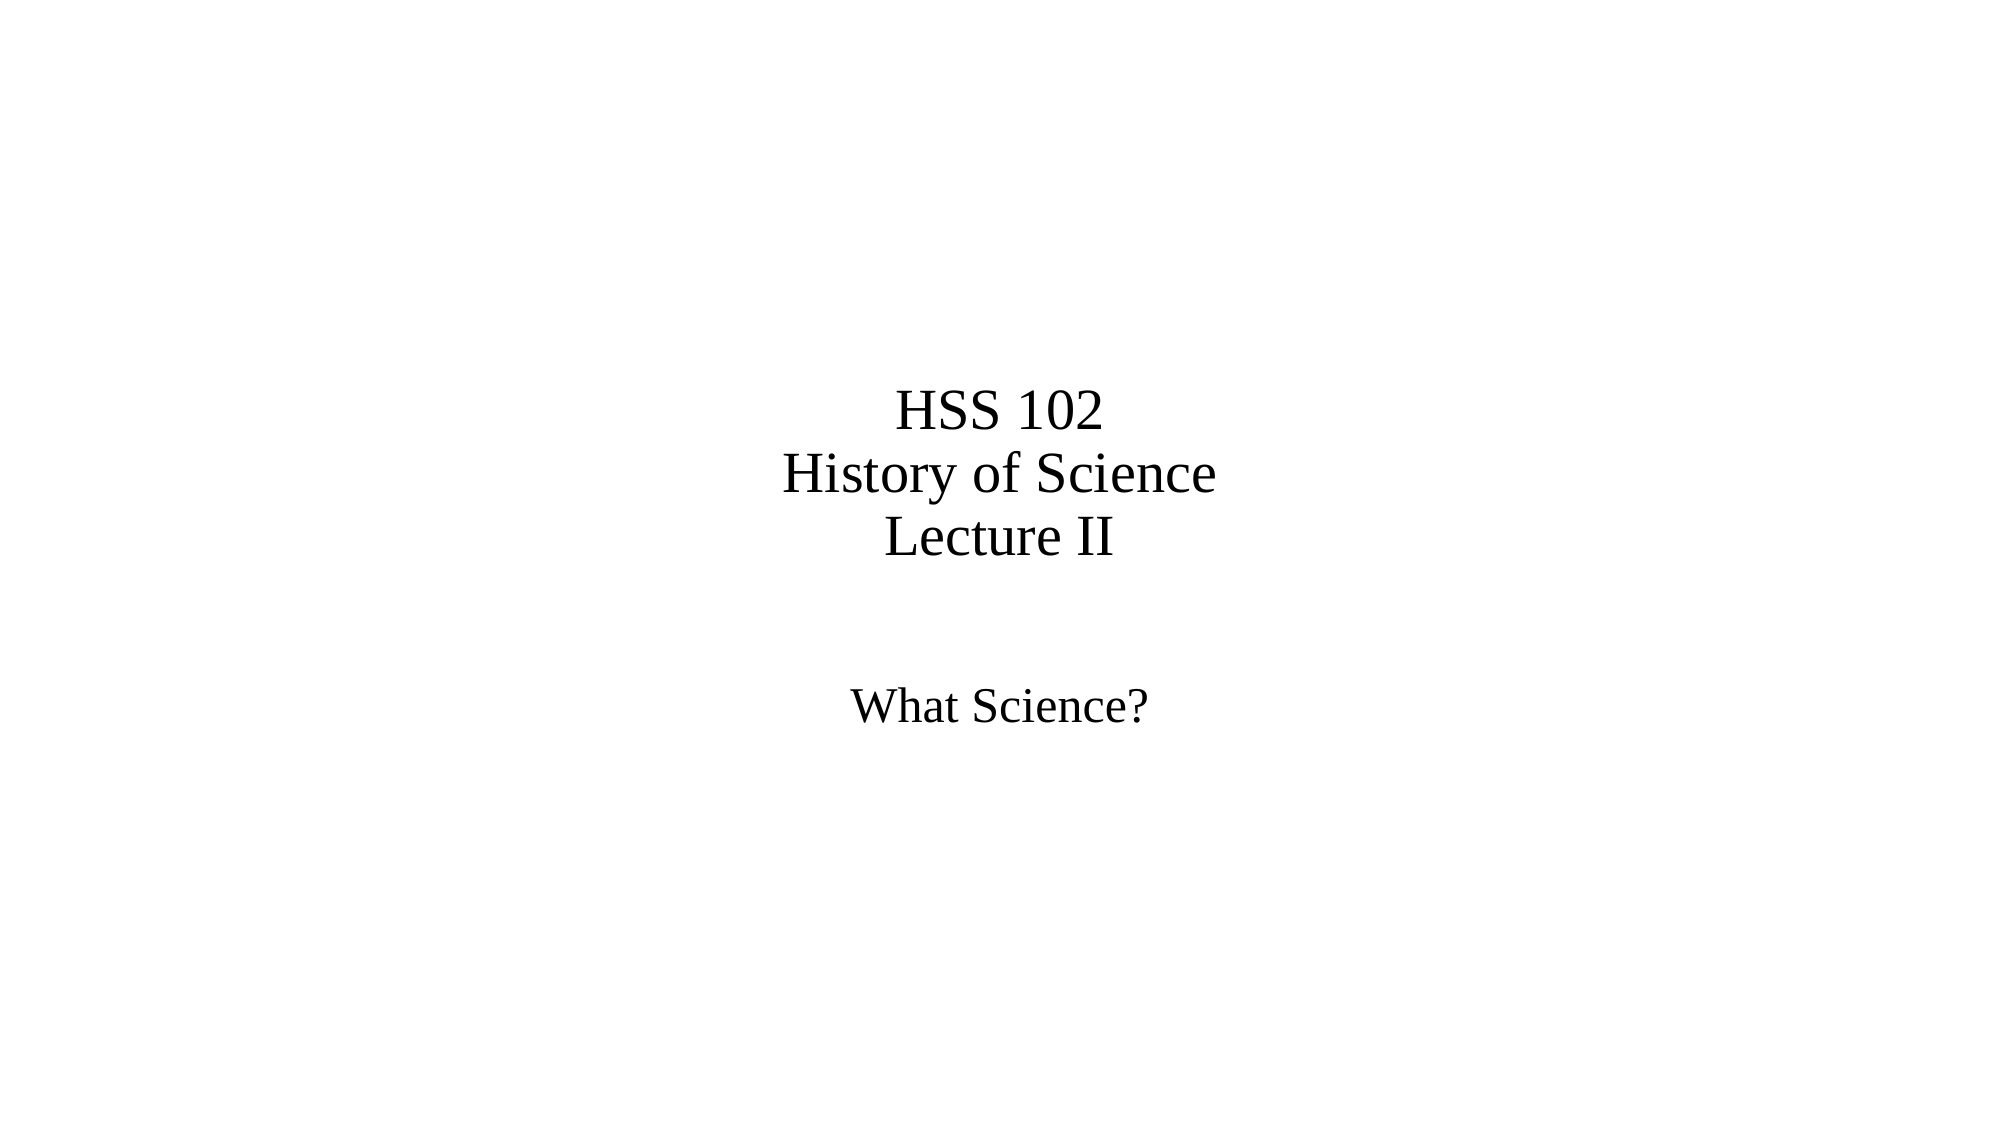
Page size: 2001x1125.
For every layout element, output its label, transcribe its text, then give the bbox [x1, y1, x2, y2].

subtitle What Science? [249, 590, 1750, 863]
title HSS 102 History of Science Lecture II [249, 184, 1750, 576]
